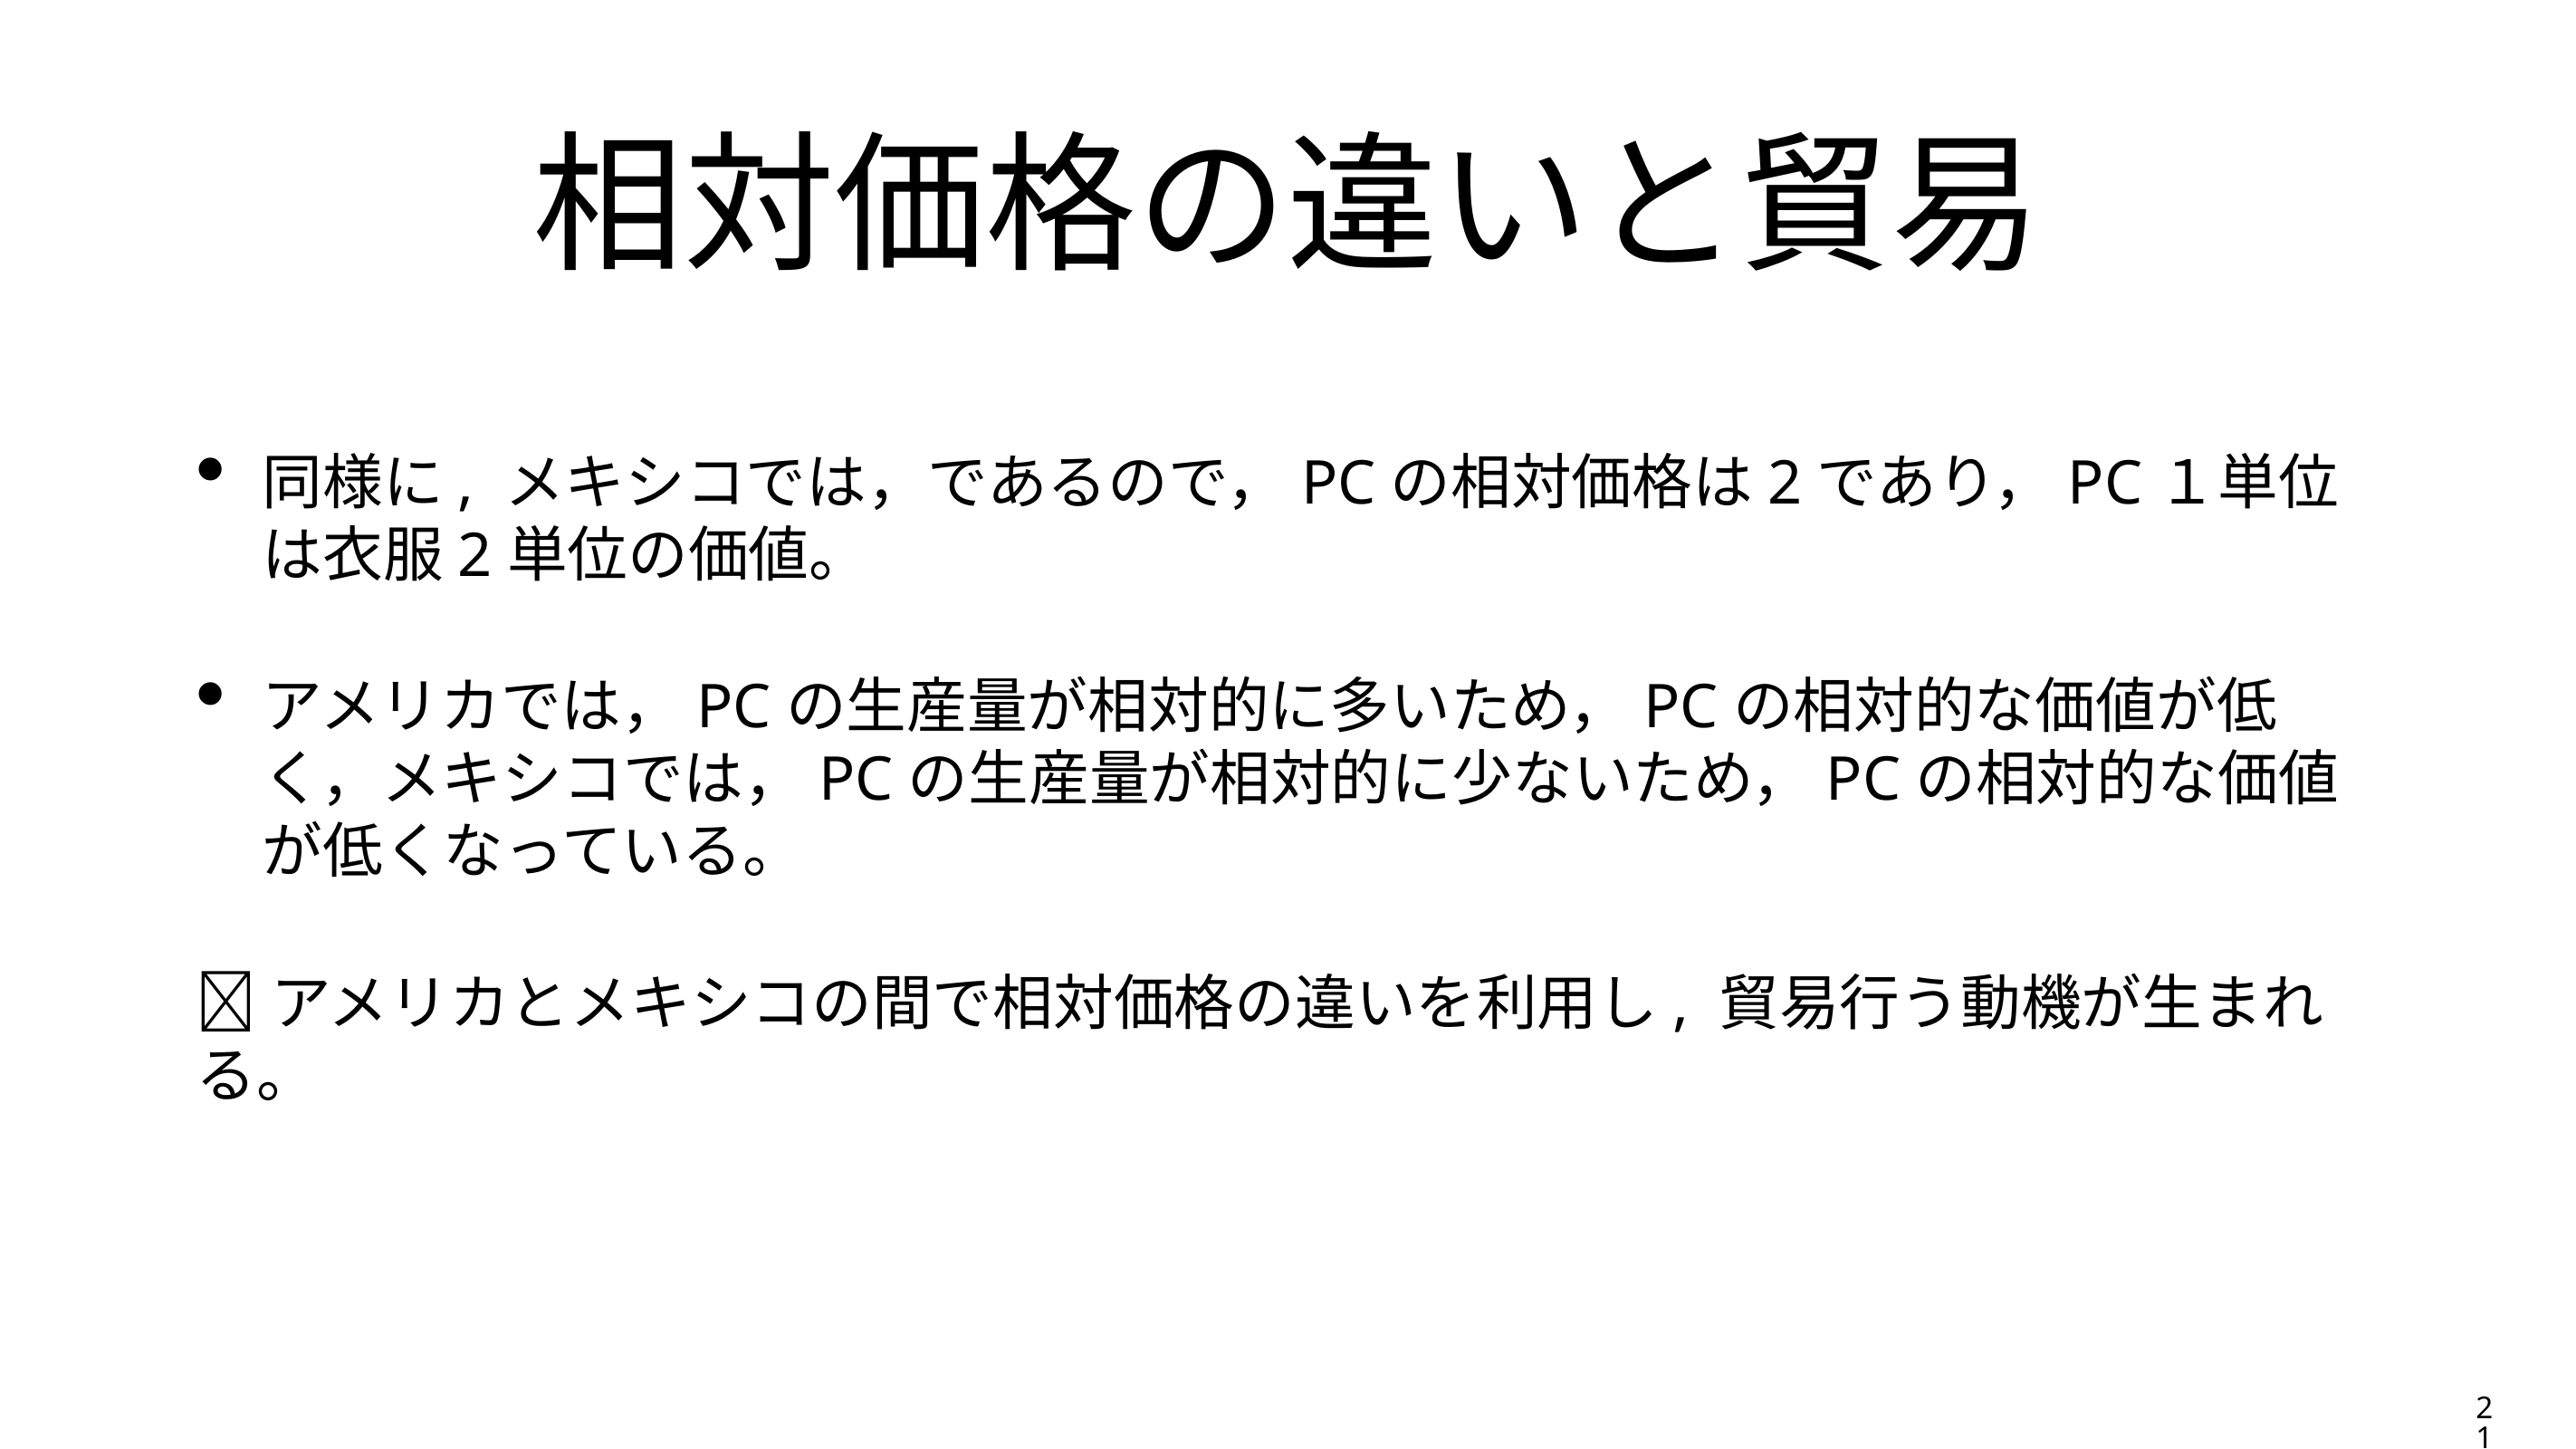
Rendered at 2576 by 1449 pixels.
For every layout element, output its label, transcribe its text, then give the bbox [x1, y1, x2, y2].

slide_number 21 [2467, 1380, 2518, 1434]
title 相対価格の違いと貿易 [187, 37, 2388, 360]
